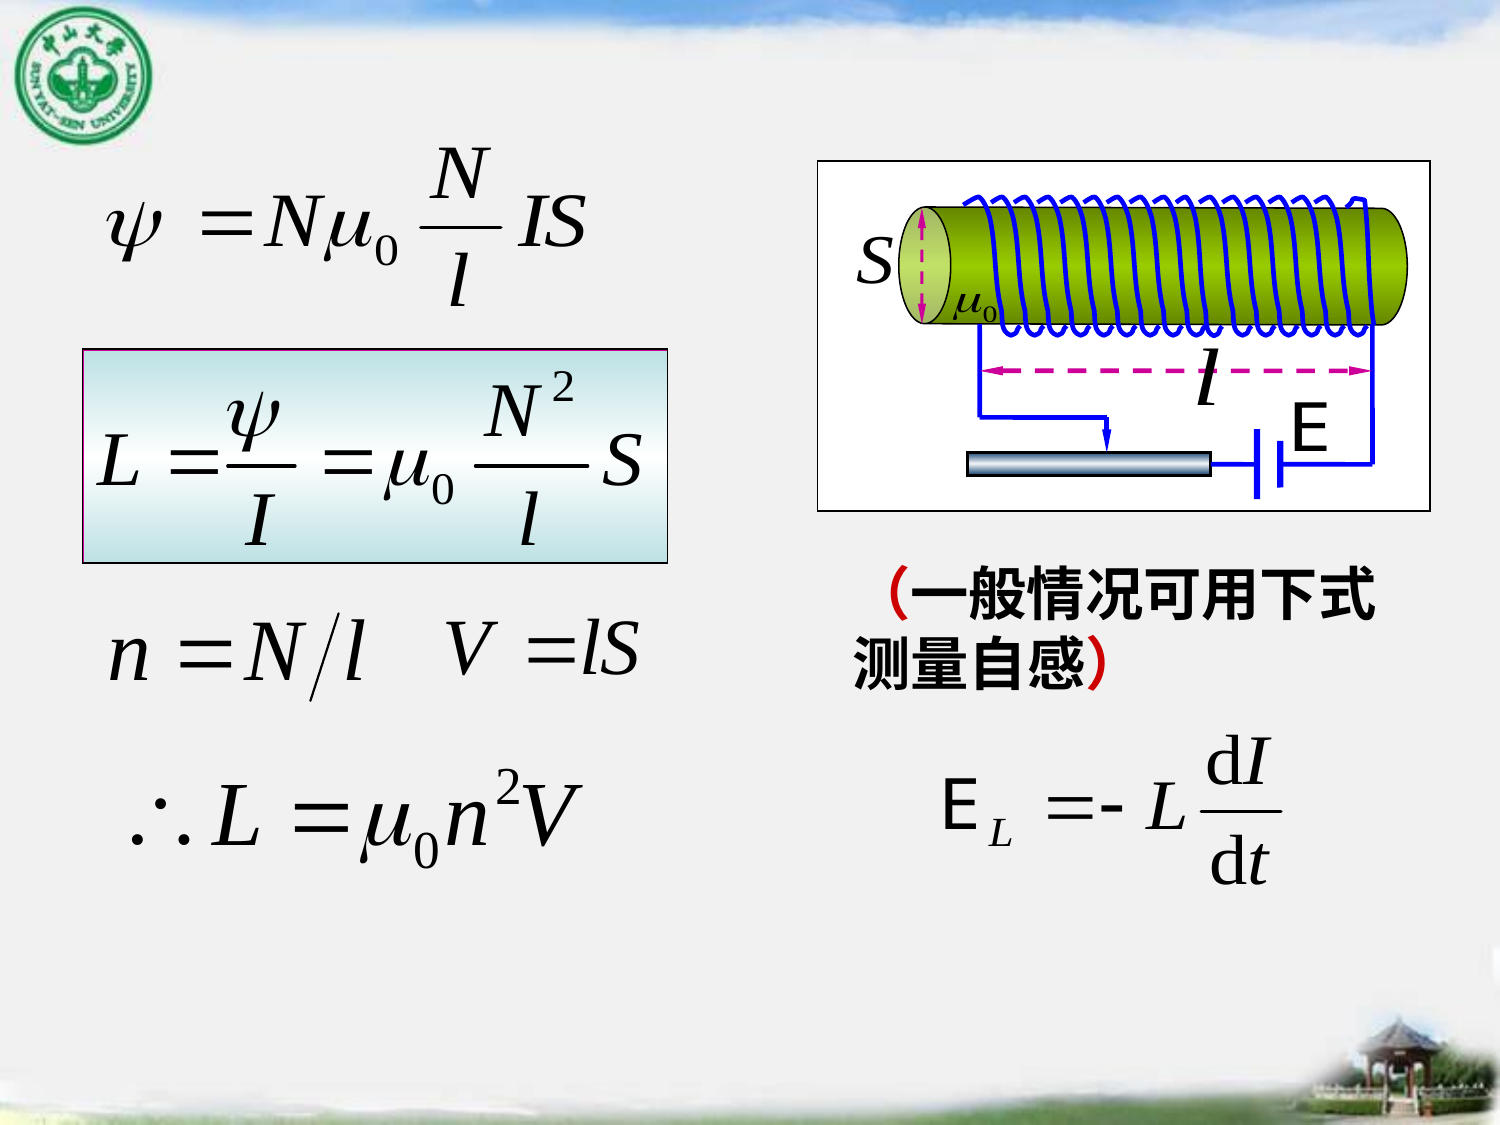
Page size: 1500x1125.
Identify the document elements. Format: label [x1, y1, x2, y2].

text_box [99, 601, 663, 712]
text_box [122, 746, 604, 892]
text_box [837, 549, 1426, 901]
picture [0, 0, 1500, 1125]
text_box [82, 349, 668, 563]
text_box [99, 124, 1431, 512]
